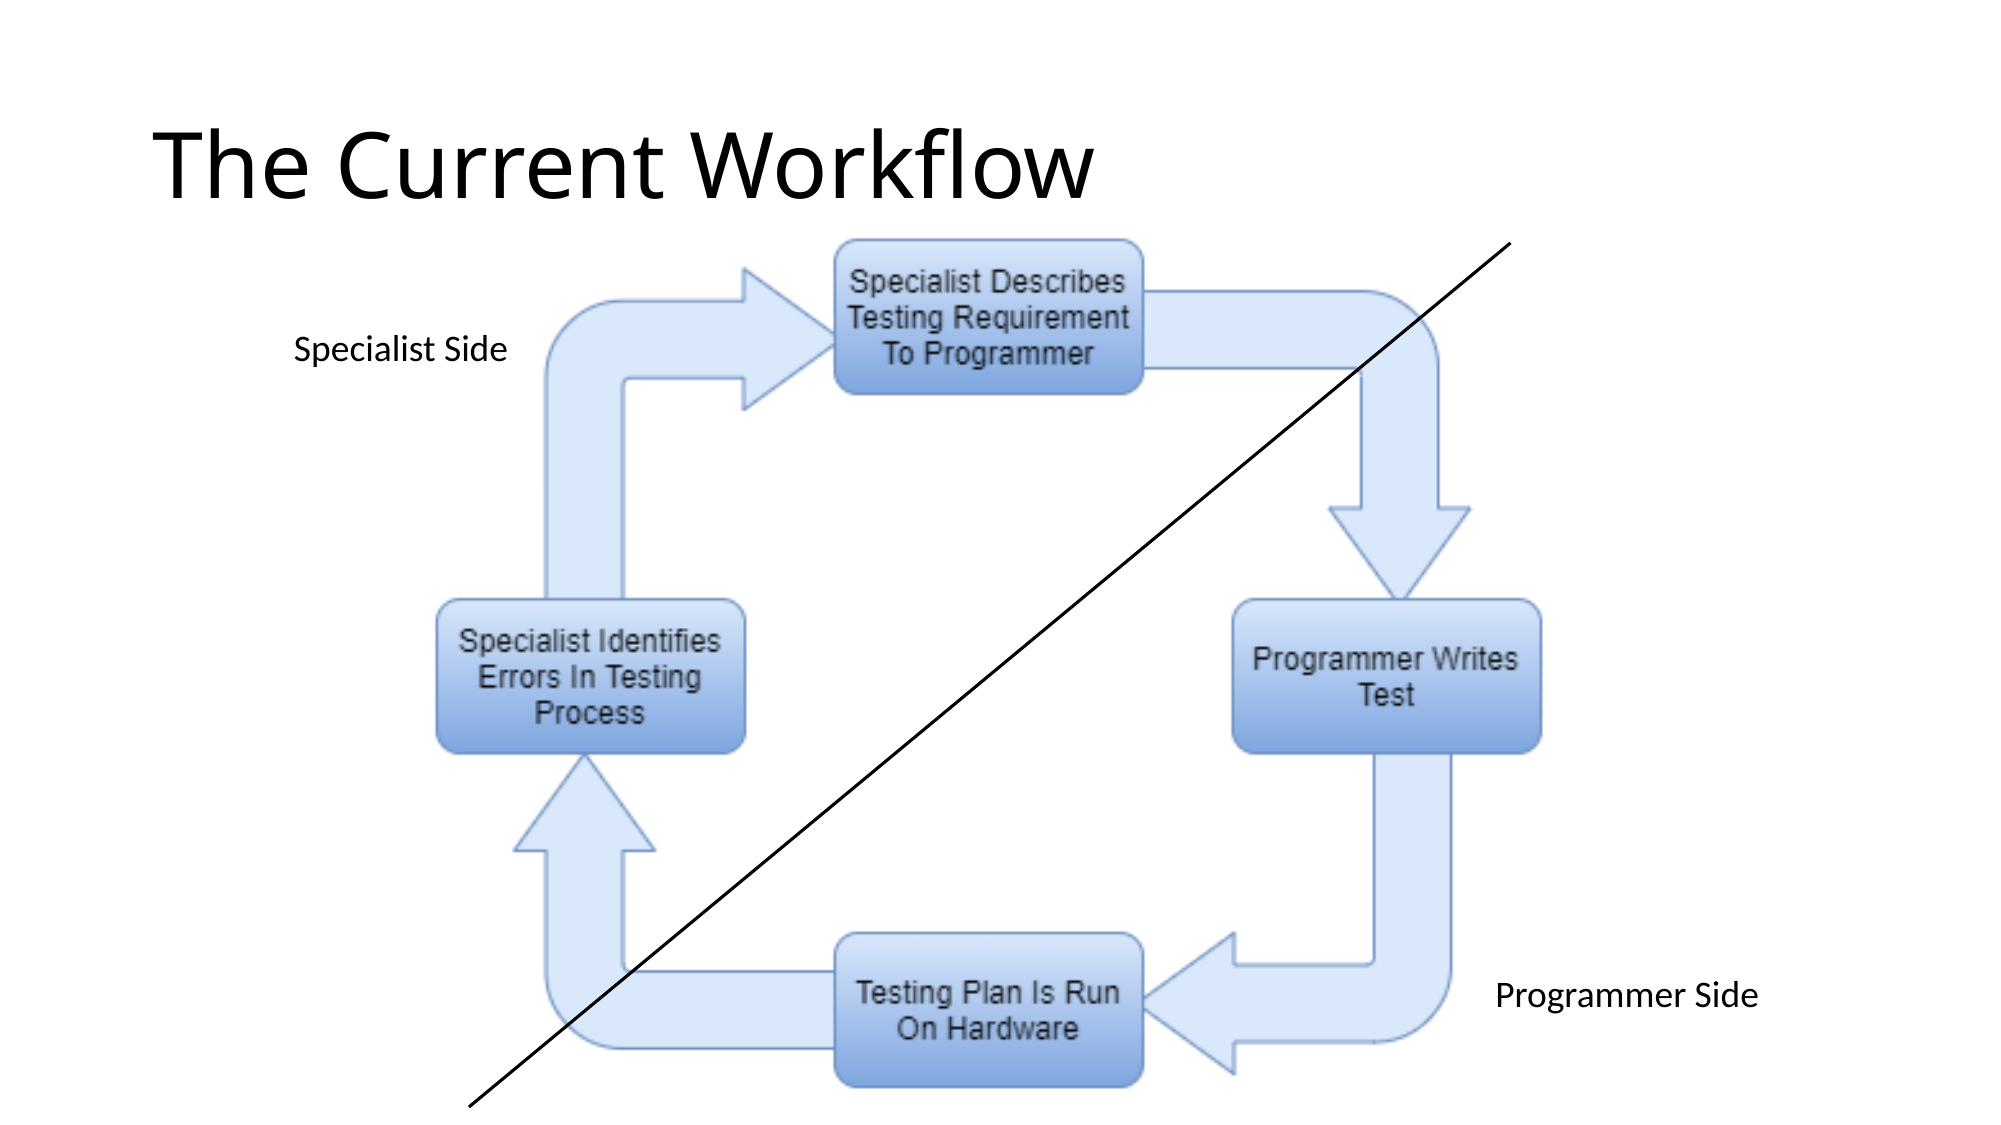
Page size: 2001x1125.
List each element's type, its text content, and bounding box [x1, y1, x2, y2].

title The Current Workflow [137, 59, 1863, 278]
text_box Specialist Side [279, 316, 421, 377]
picture [421, 224, 1579, 1125]
text_box Programmer Side [1579, 962, 1775, 1023]
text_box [468, 242, 1511, 1107]
